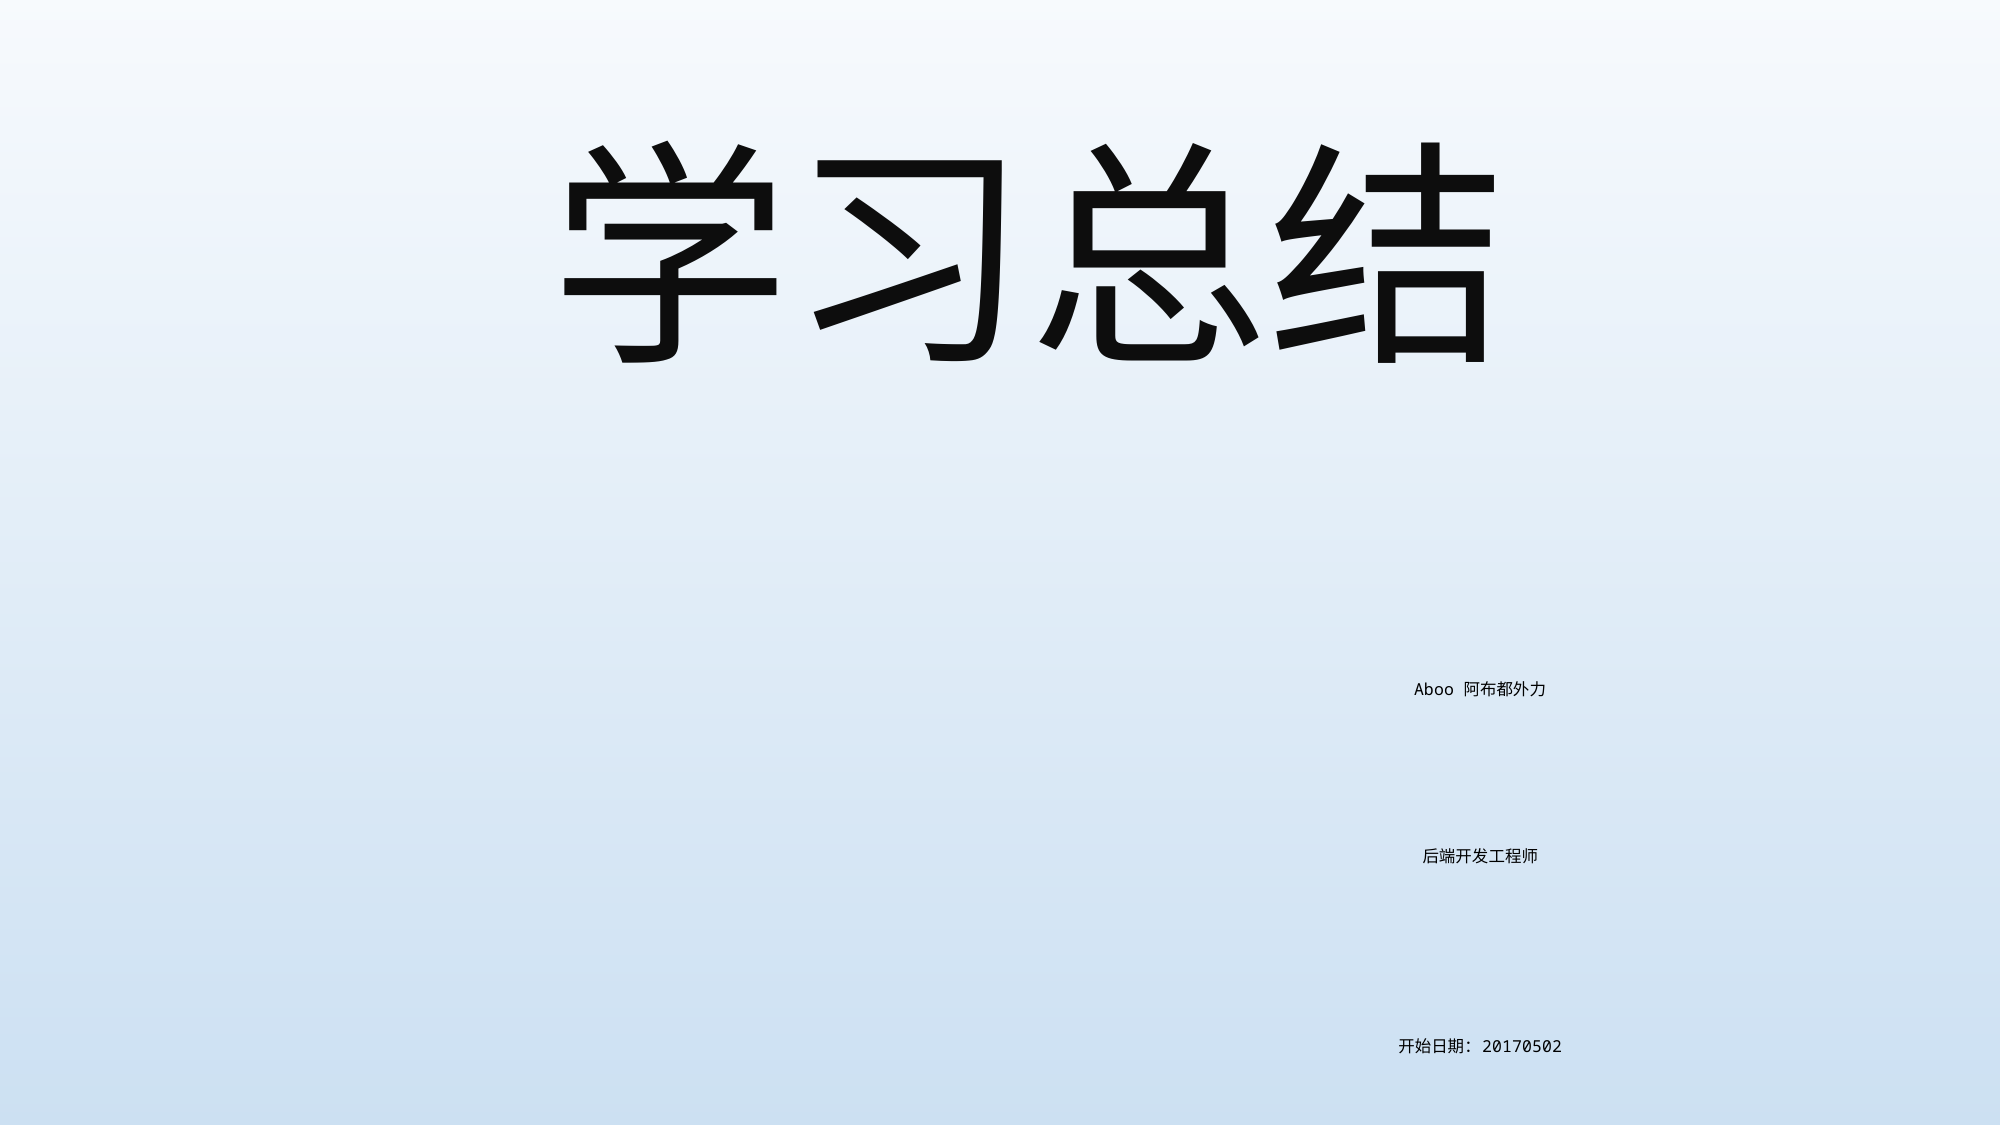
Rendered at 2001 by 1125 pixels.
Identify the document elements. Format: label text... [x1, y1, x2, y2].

title 学习总结 [506, 183, 1552, 404]
subtitle Aboo 阿布都外力 后端开发工程师 开始日期：20170502 [1129, 671, 1821, 1072]
